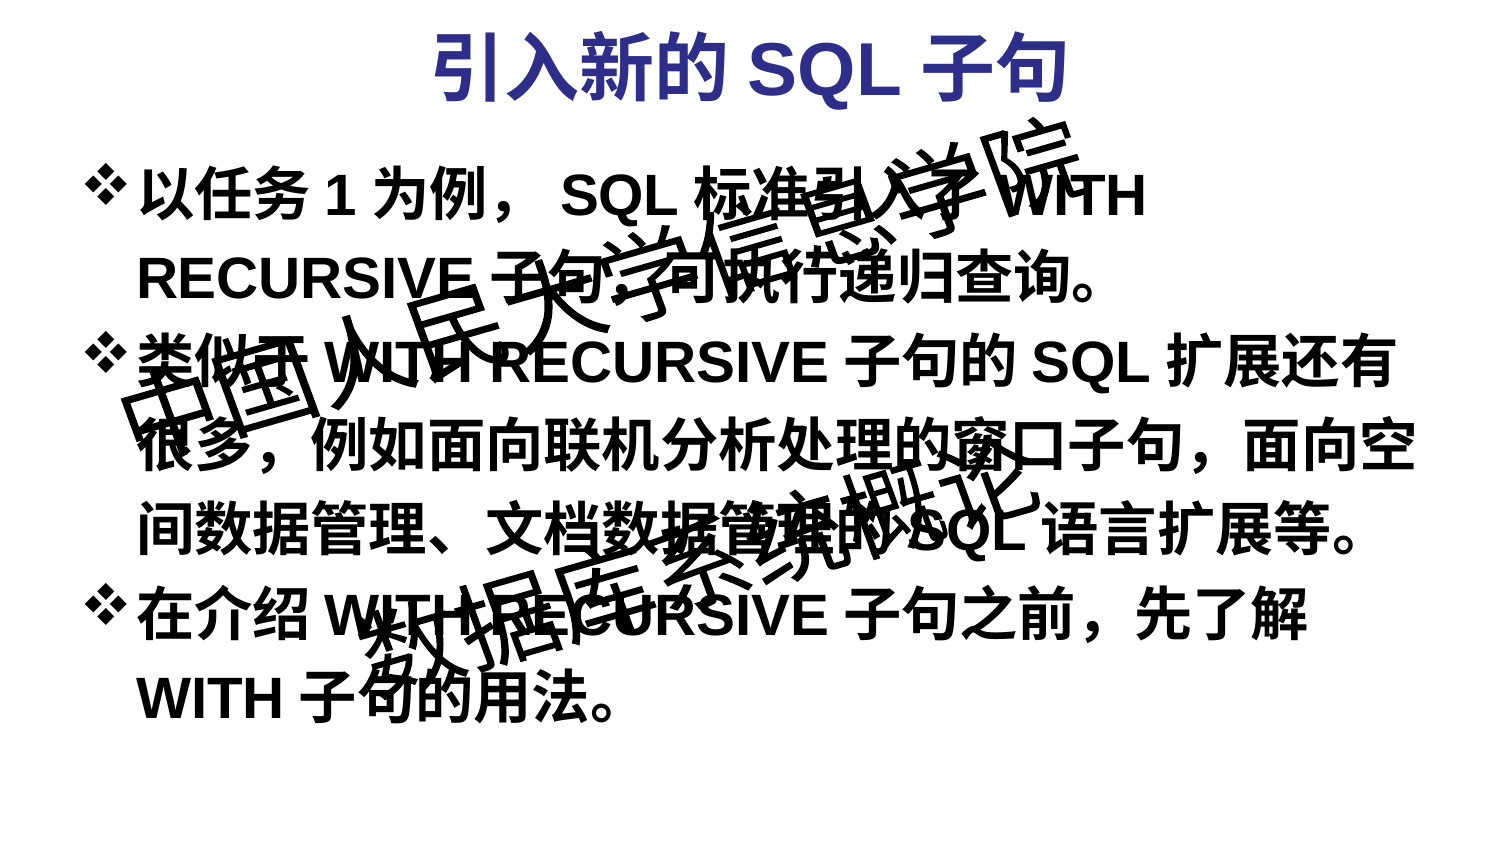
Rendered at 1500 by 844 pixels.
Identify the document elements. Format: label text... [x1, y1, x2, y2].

title 引入新的SQL子句 [75, 0, 1425, 135]
list 以任务1为例，SQL标准引入了WITH RECURSIVE子句，可执行递归查询。 类似于WITH RECURSIVE子句的SQL扩展还有很多，例如面向联机分析处理的窗口子句，面向空间数据管理、文档数据管理的SQL语言扩展等。 在介绍WITH RECURSIVE子句之前，先了解WITH子句的用法。 [64, 135, 1459, 747]
